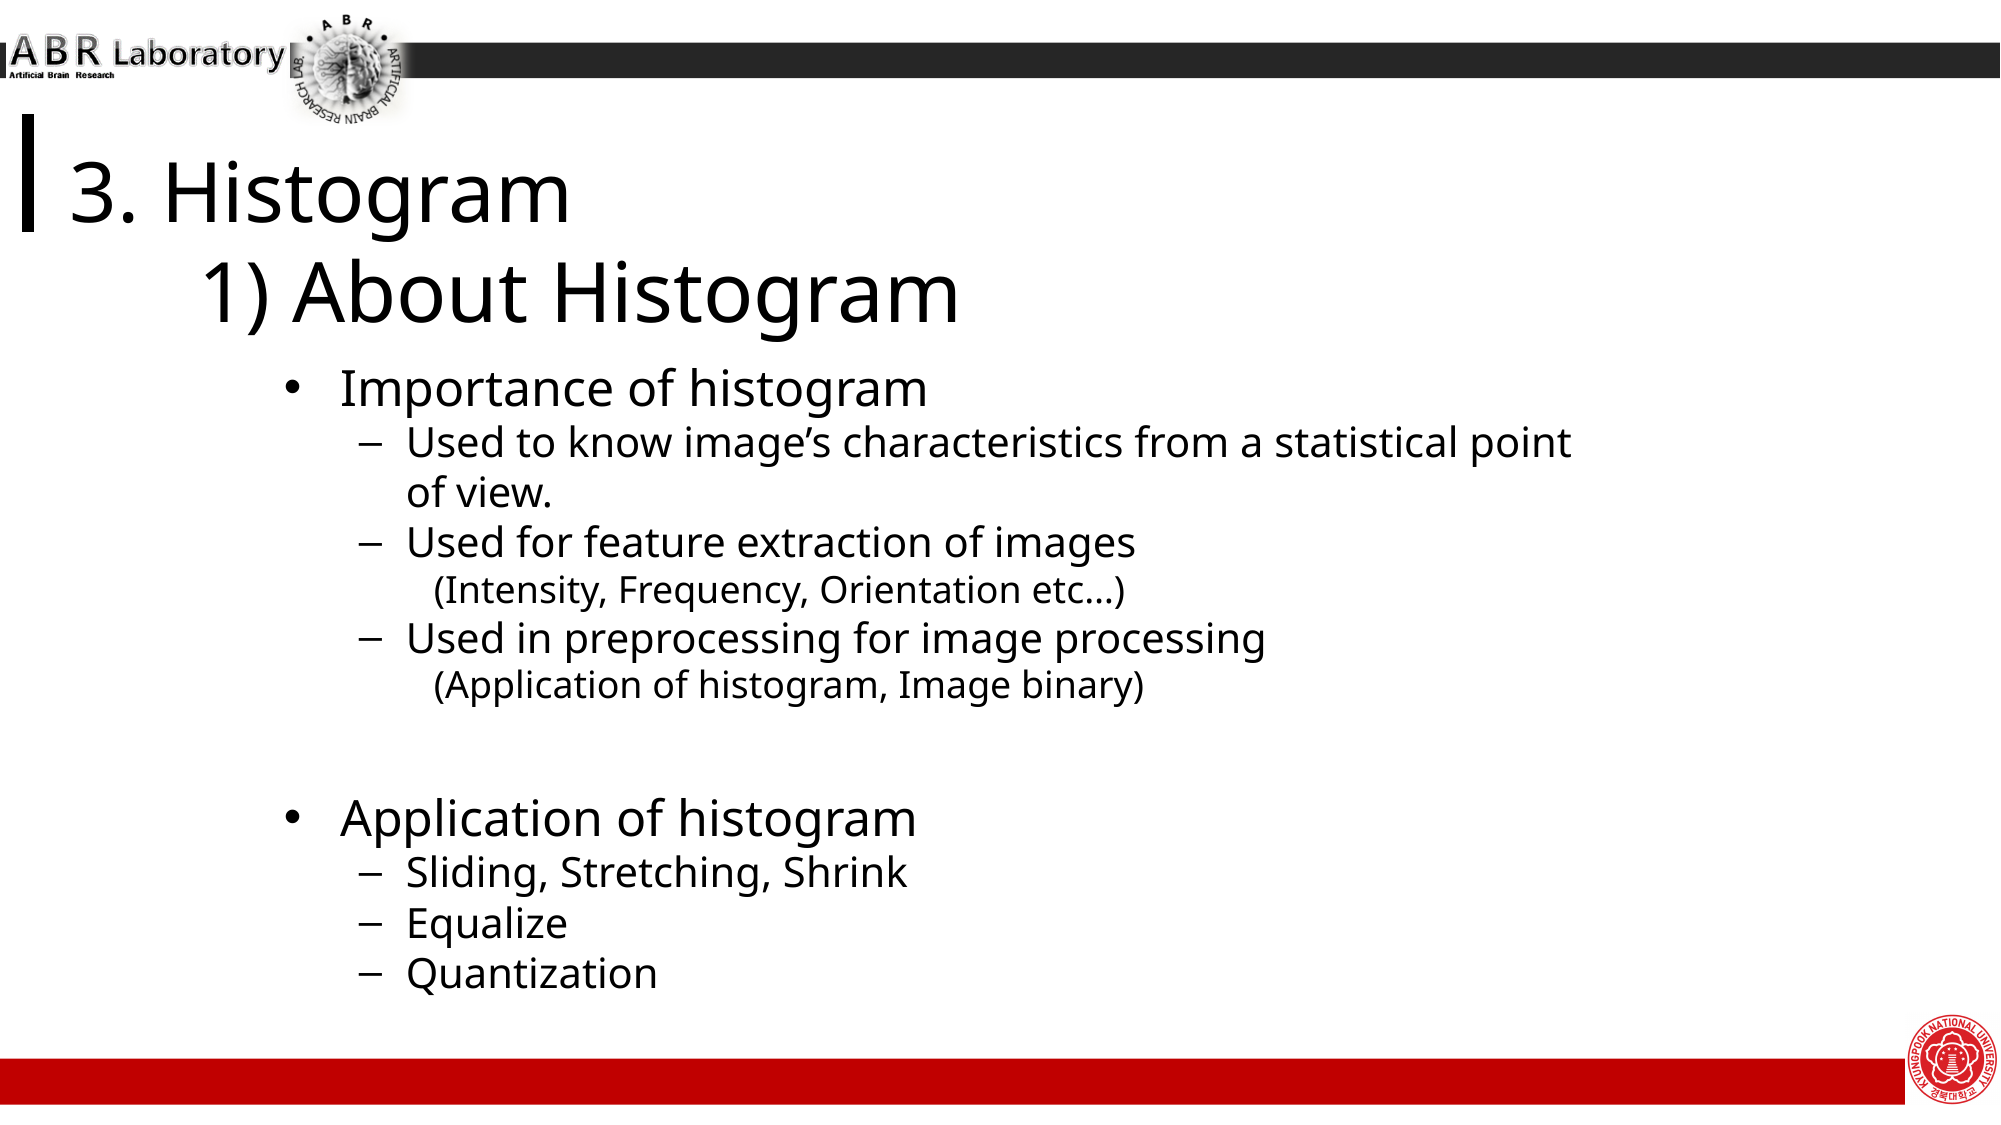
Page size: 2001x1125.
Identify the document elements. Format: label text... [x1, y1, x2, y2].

text_box 3. Histogram 1) About Histogram [33, 131, 1856, 347]
picture [1905, 1012, 2000, 1105]
picture [6, 4, 420, 131]
text_box [22, 114, 34, 232]
text_box Importance of histogram Used to know image’s characteristics from a statistical point of view. Used for feature extraction of images (Intensity, Frequency, Orientation etc…) Used in preprocessing for image processing (Application of histogram, Image binary) Application of histogram Sliding, Stretching, Shrink Equalize Quantization [269, 348, 1620, 1092]
